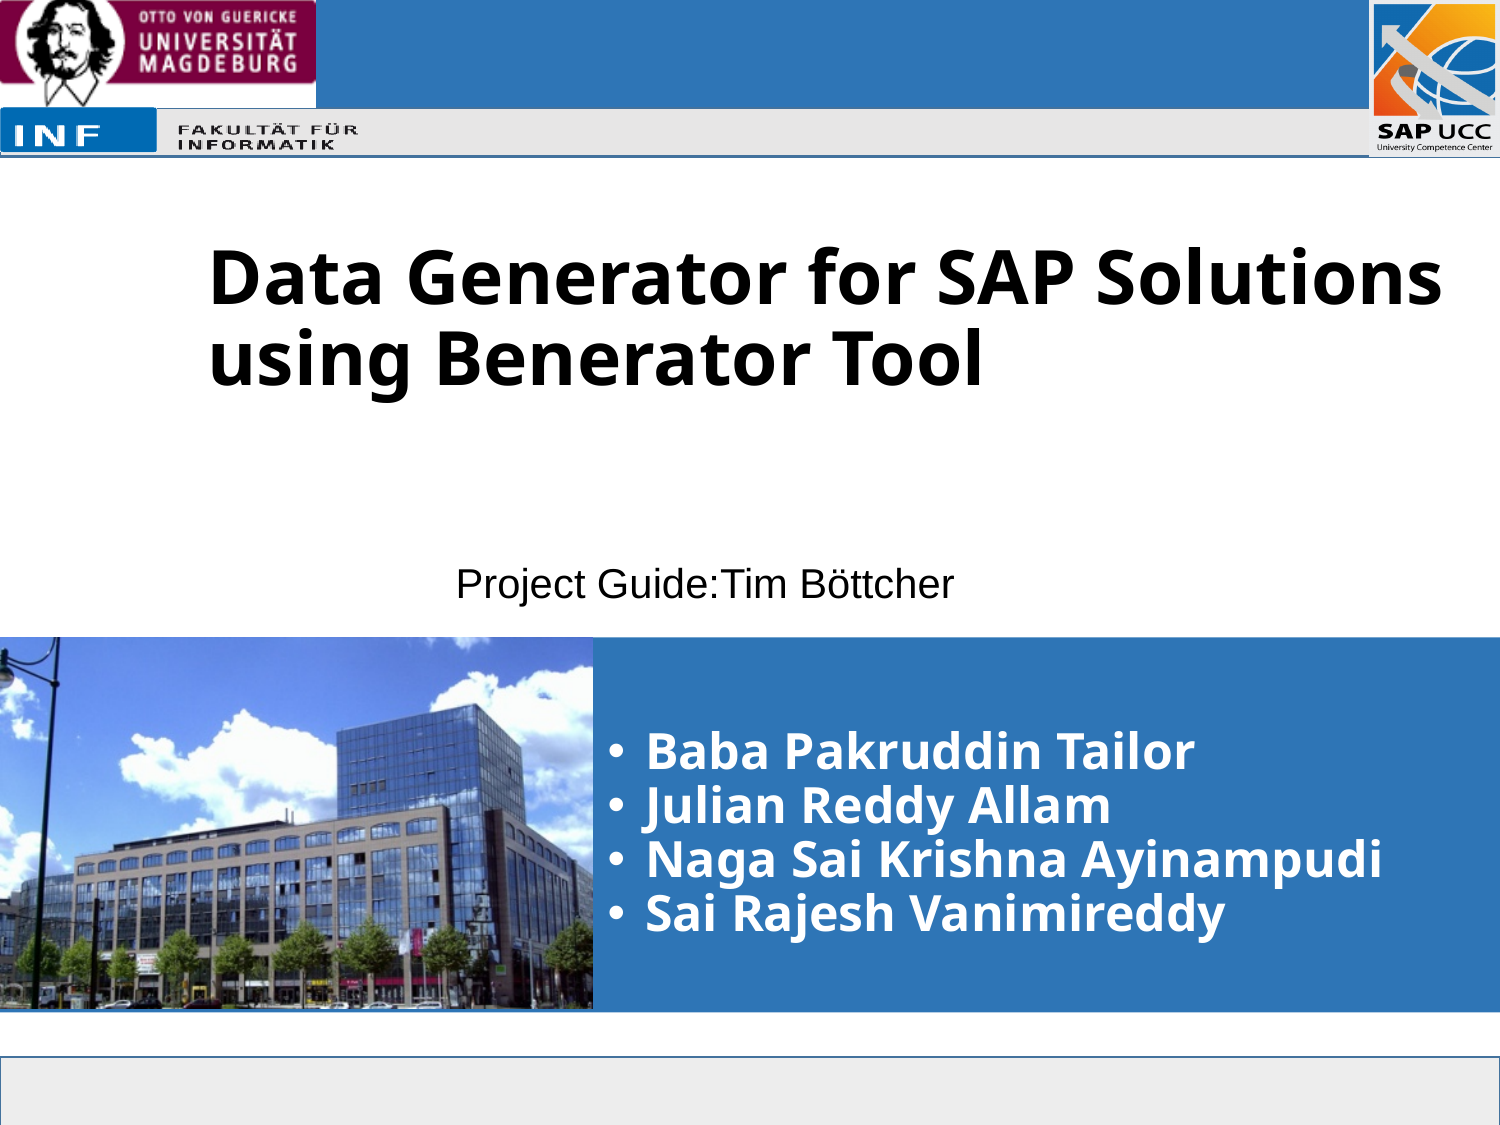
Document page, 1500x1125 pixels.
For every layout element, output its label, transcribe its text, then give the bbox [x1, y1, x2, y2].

text_box Project Guide:Tim Böttcher [440, 549, 971, 615]
picture [0, 637, 593, 1009]
subtitle Baba Pakruddin Tailor Julian Reddy Allam Naga Sai Krishna Ayinampudi Sai Rajesh Vanimireddy [593, 718, 1500, 1009]
text_box [0, 1009, 1500, 1013]
text_box [316, 0, 1369, 107]
title Data Generator for SAP Solutions using Benerator Tool [192, 212, 1487, 430]
picture [1369, 0, 1500, 157]
picture [0, 0, 555, 153]
text_box [0, 107, 1500, 158]
text_box [593, 637, 1500, 718]
text_box [0, 1056, 1500, 1125]
